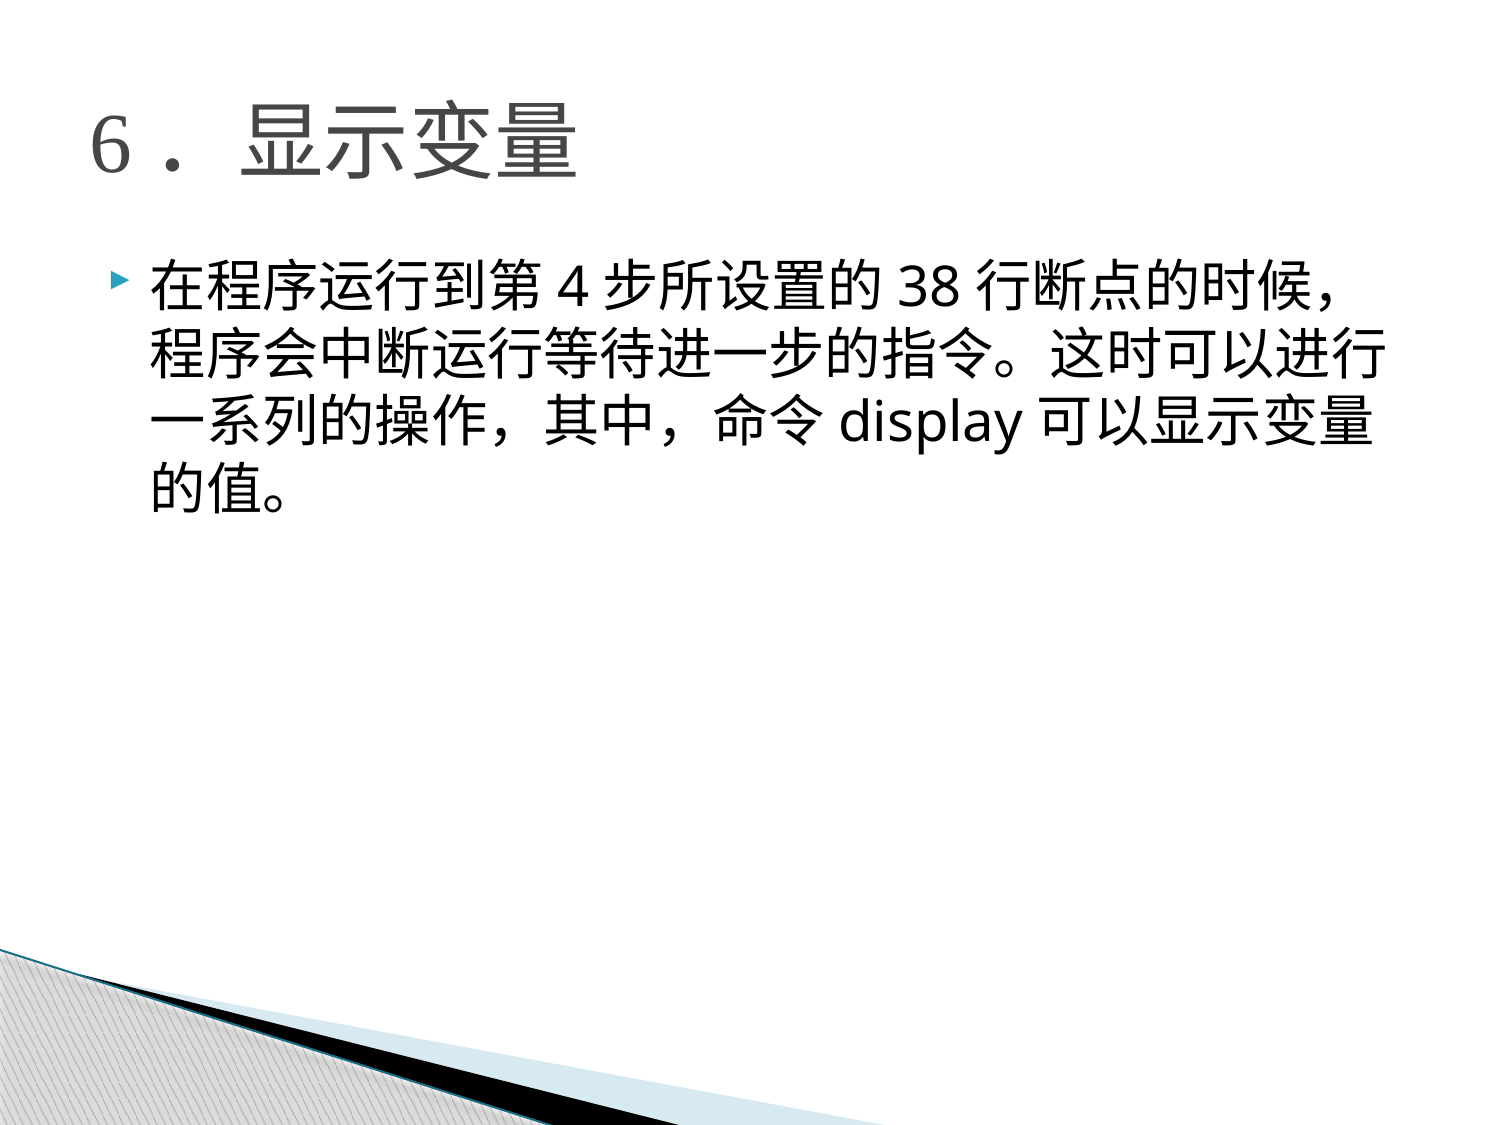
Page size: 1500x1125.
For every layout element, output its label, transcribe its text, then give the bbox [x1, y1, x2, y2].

title 6．显示变量 [75, 45, 1425, 233]
list 在程序运行到第4步所设置的38行断点的时候，程序会中断运行等待进一步的指令。这时可以进行一系列的操作，其中，命令display可以显示变量的值。 [75, 243, 1425, 986]
